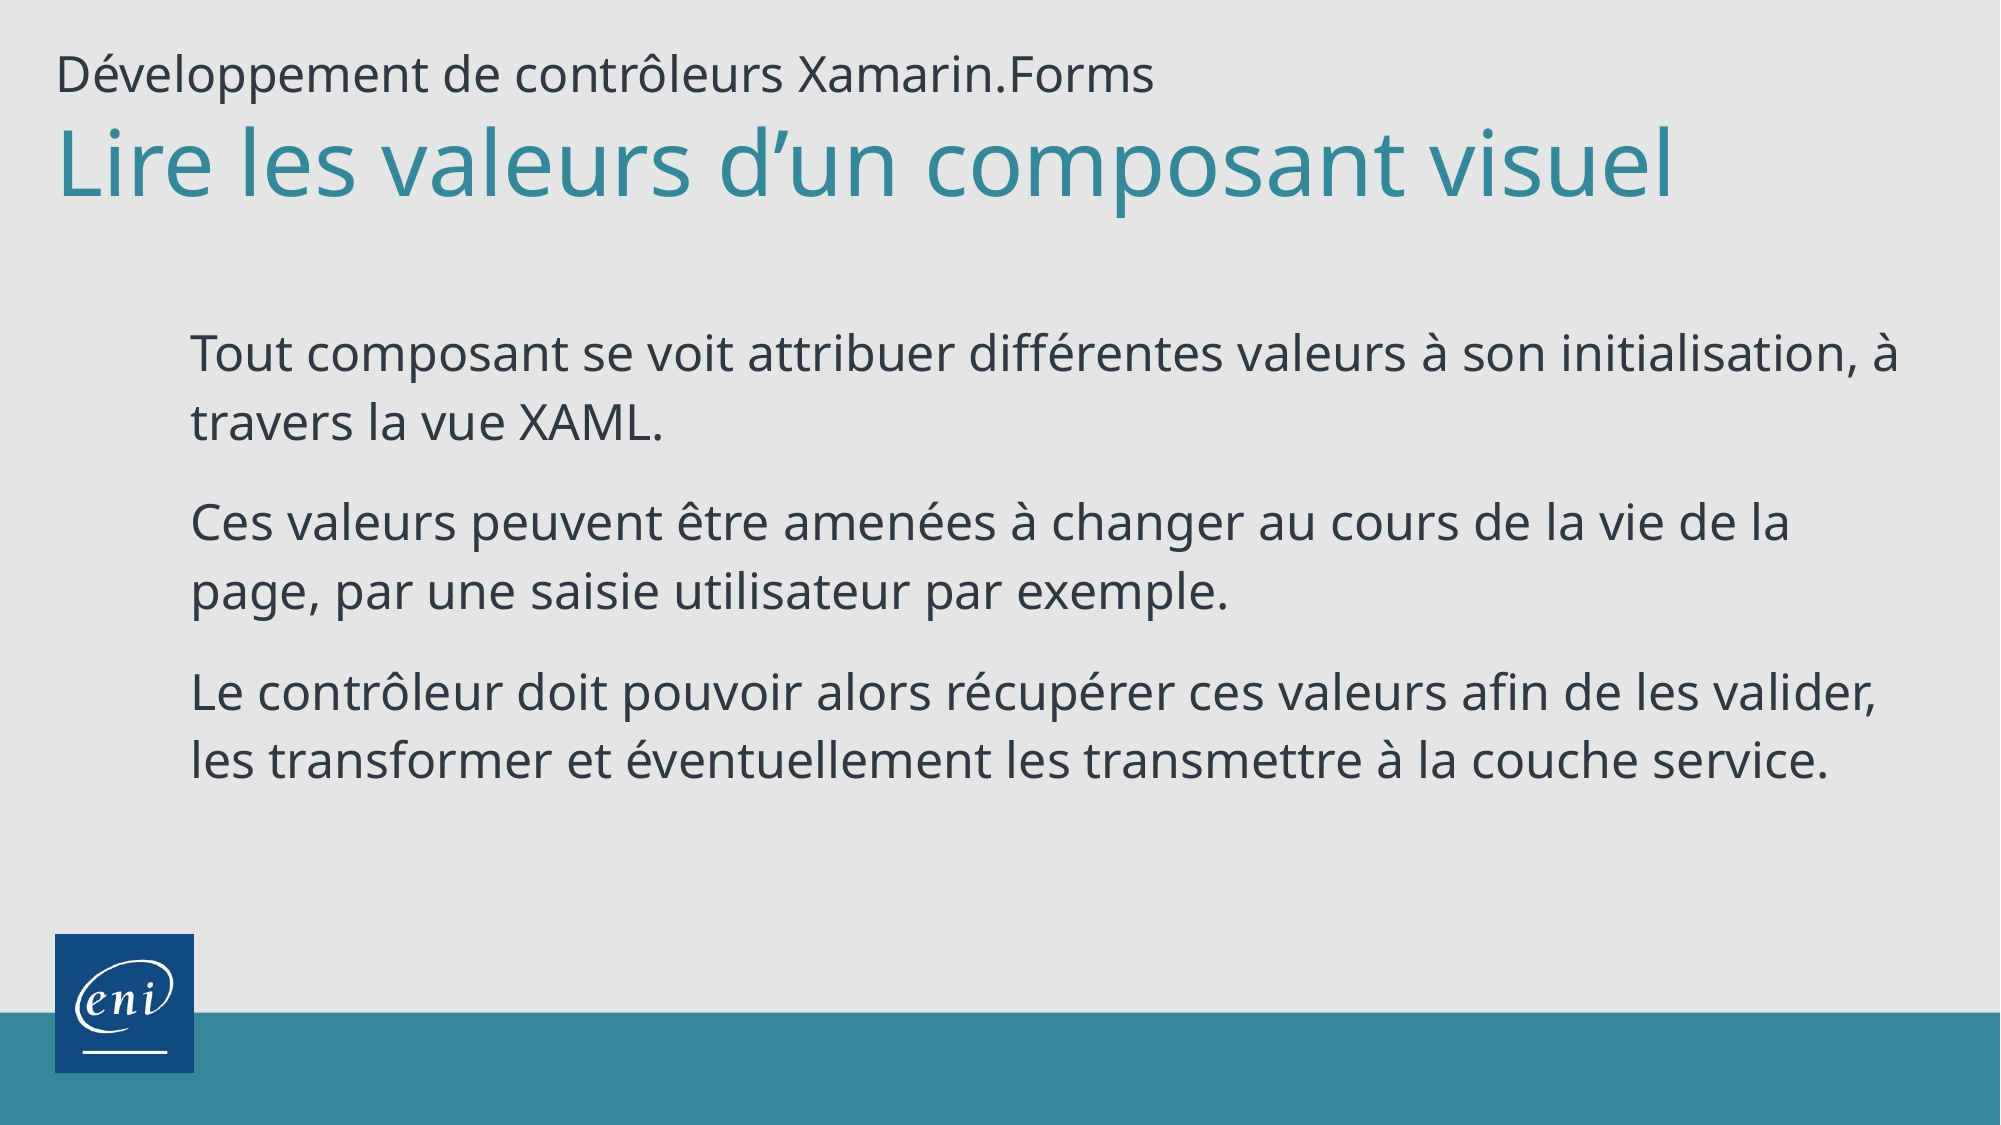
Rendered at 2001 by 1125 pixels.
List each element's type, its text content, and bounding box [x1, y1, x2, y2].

text_box Développement de contrôleurs Xamarin.Forms [55, 31, 1952, 103]
text_box Lire les valeurs d’un composant visuel [55, 104, 1952, 303]
text_box Tout composant se voit attribuer différentes valeurs à son initialisation, à travers la vue XAML. Ces valeurs peuvent être amenées à changer au cours de la vie de la page, par une saisie utilisateur par exemple. Le contrôleur doit pouvoir alors récupérer ces valeurs afin de les valider, les transformer et éventuellement les transmettre à la couche service. [175, 305, 1934, 863]
picture [55, 934, 194, 1073]
